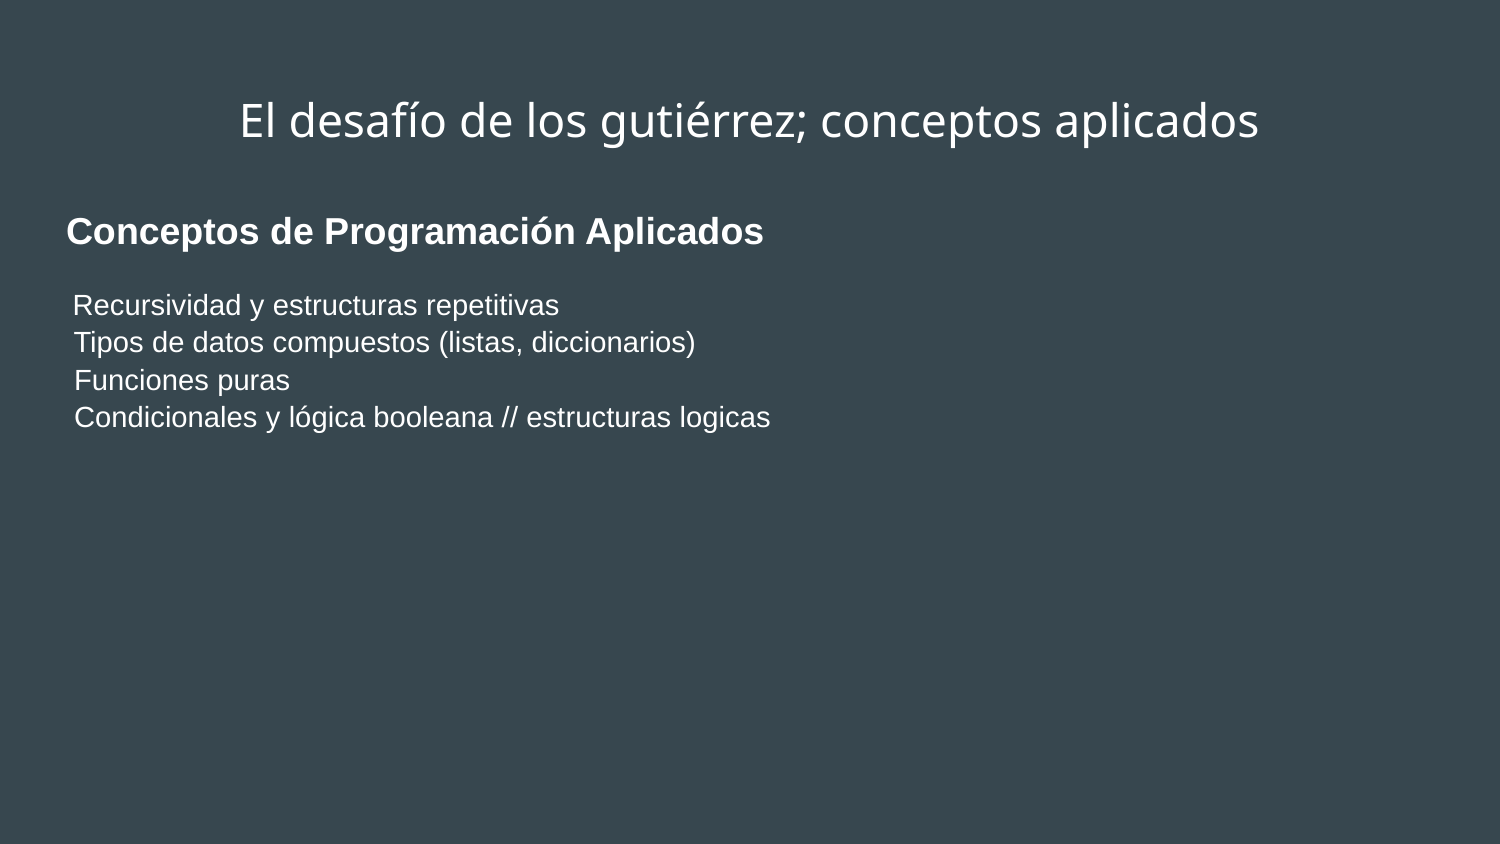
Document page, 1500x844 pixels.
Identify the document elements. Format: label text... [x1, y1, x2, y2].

list Conceptos de Programación Aplicados Recursividad y estructuras repetitivas Tipos de datos compuestos (listas, diccionarios) Funciones puras Condicionales y lógica booleana // estructuras logicas [51, 189, 1449, 750]
title El desafío de los gutiérrez; conceptos aplicados [51, 72, 1449, 167]
